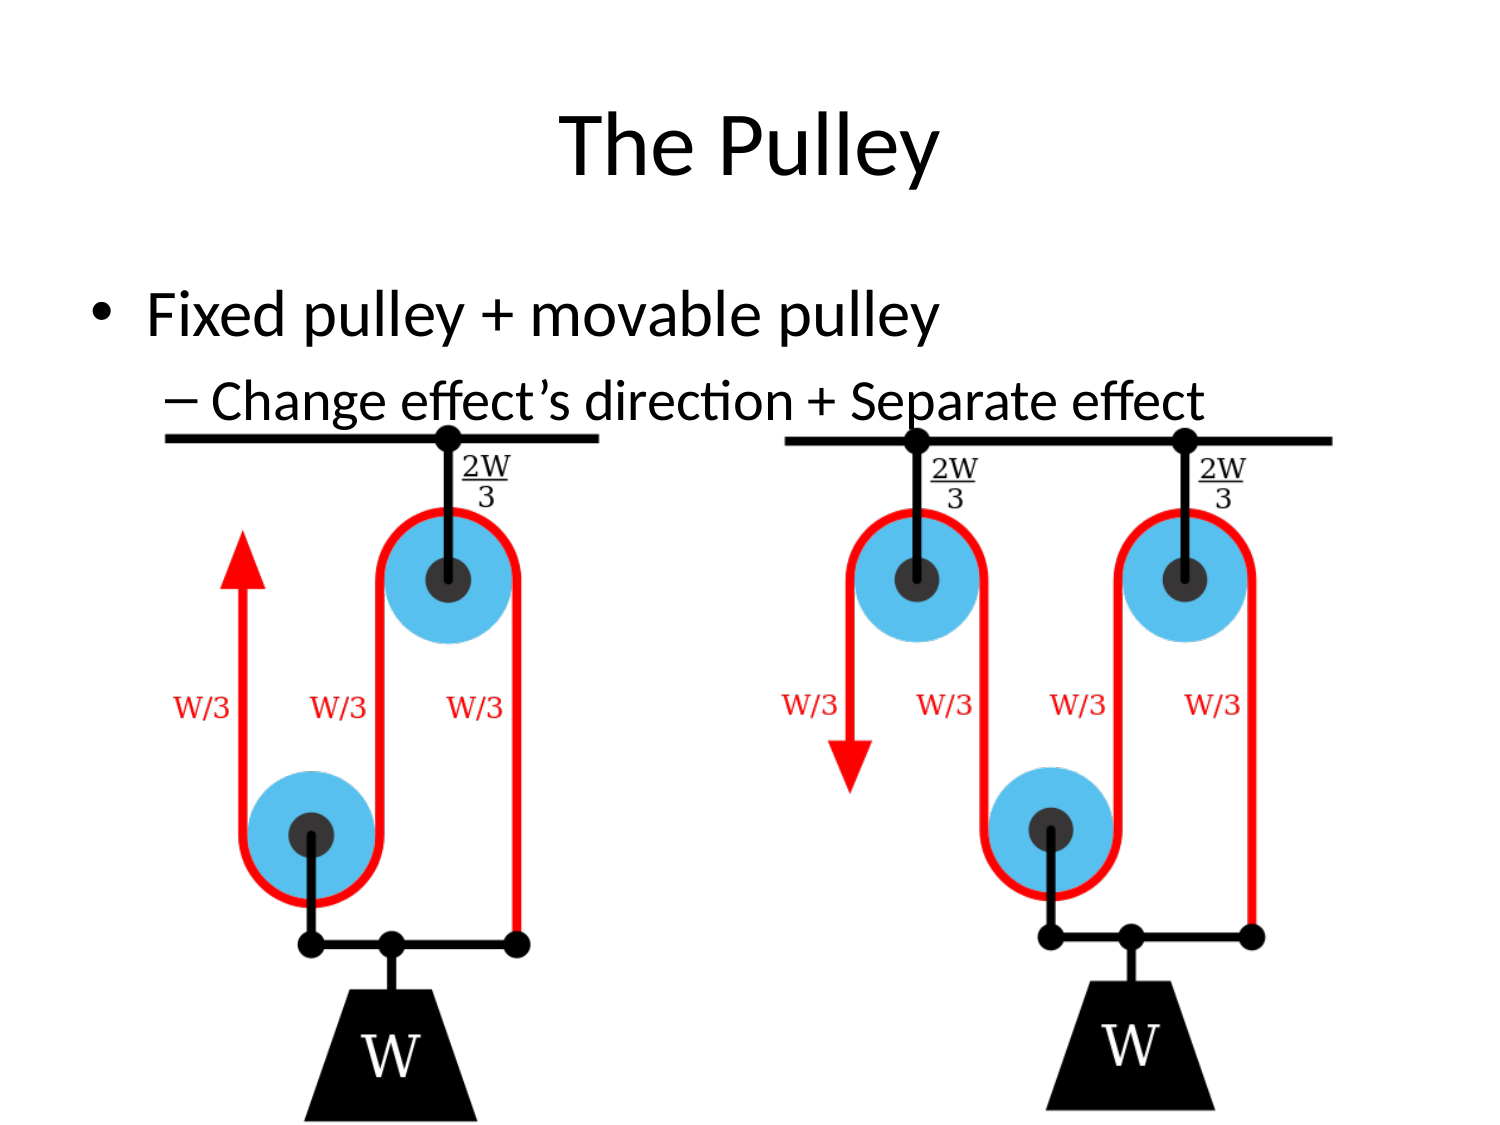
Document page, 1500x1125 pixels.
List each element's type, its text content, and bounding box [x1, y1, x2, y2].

title The Pulley [75, 45, 1425, 233]
picture [147, 416, 621, 1125]
list Fixed pulley + movable pulley Change effect’s direction + Separate effect [75, 262, 1425, 1005]
picture [759, 394, 1388, 1125]
